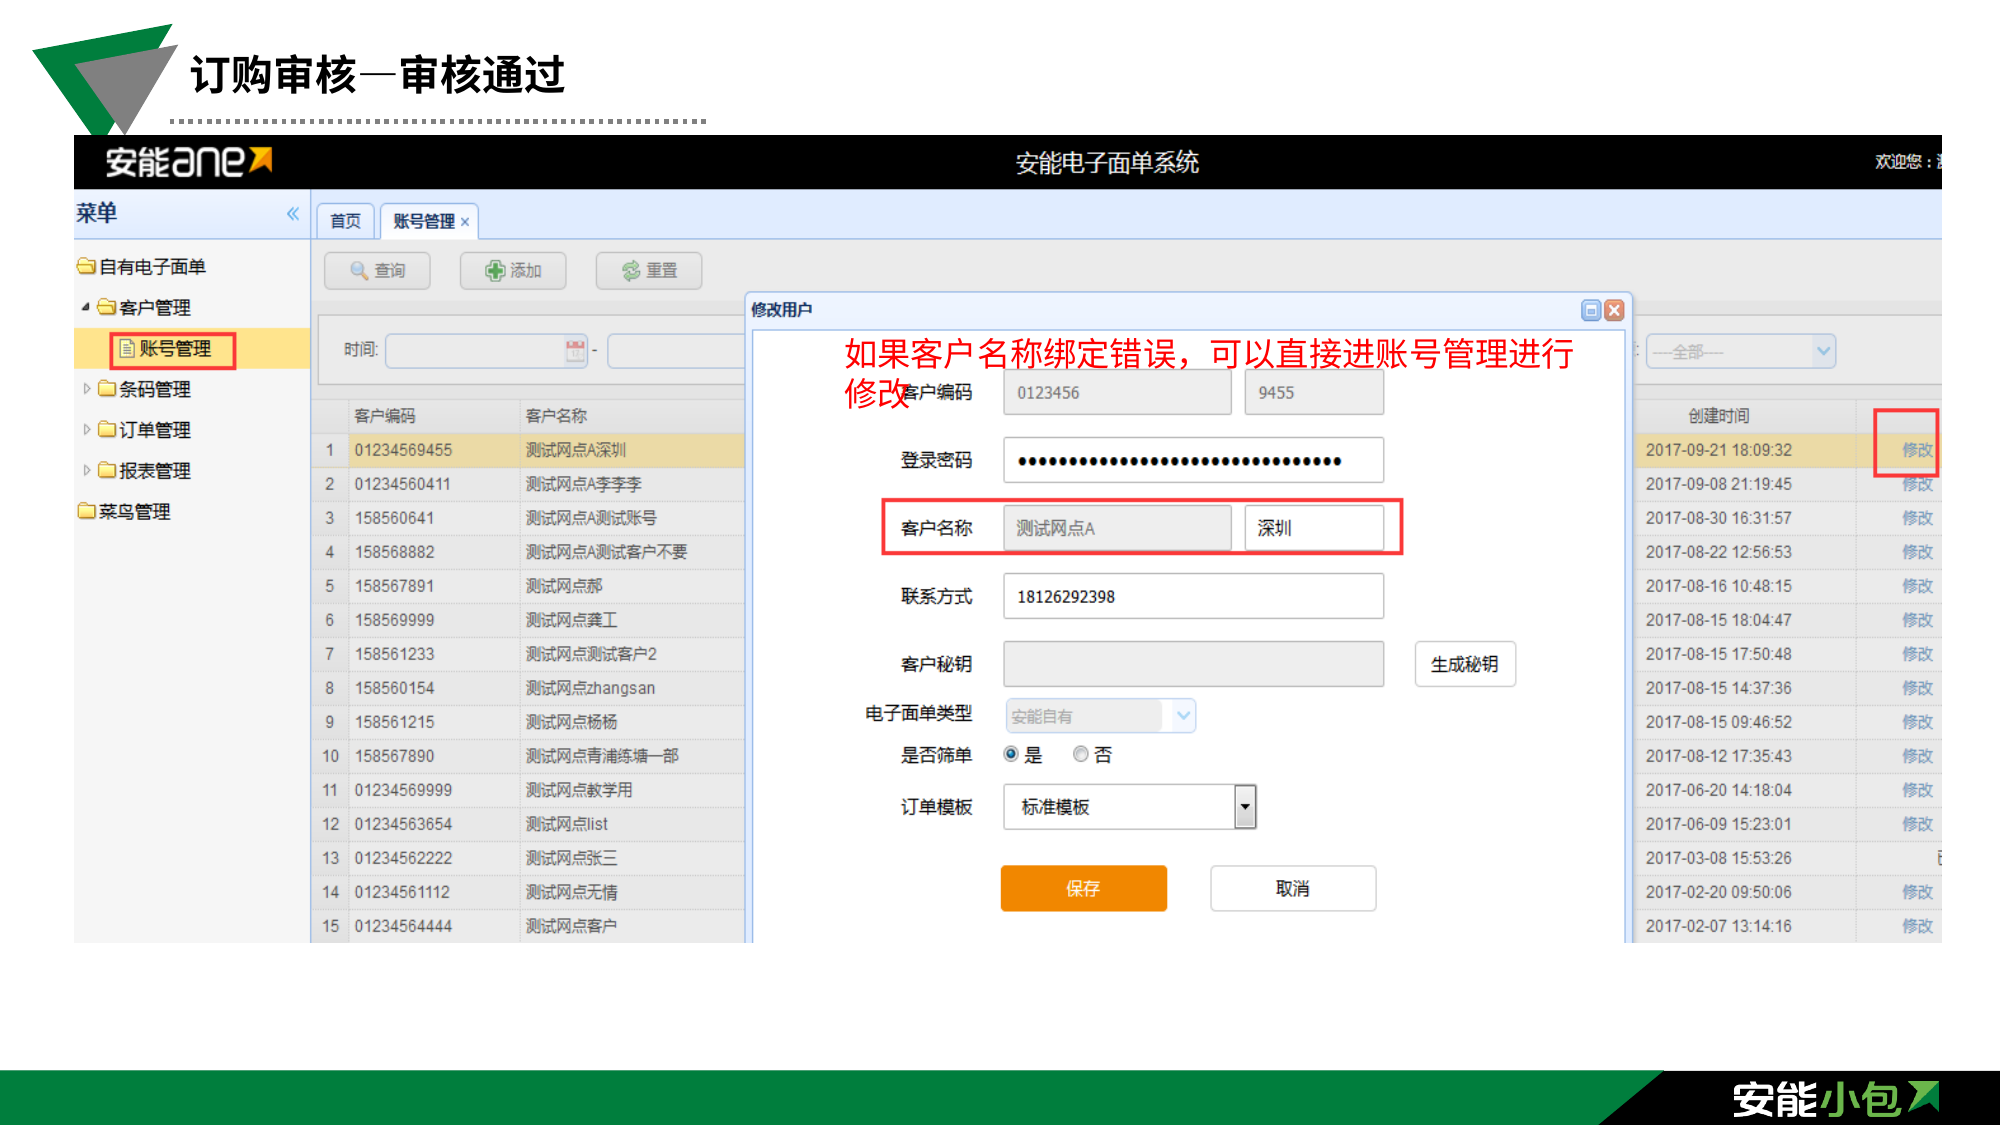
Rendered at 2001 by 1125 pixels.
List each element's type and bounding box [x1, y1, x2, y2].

text_box [0, 1070, 2000, 1125]
text_box [54, 2, 710, 122]
picture [74, 135, 1942, 943]
